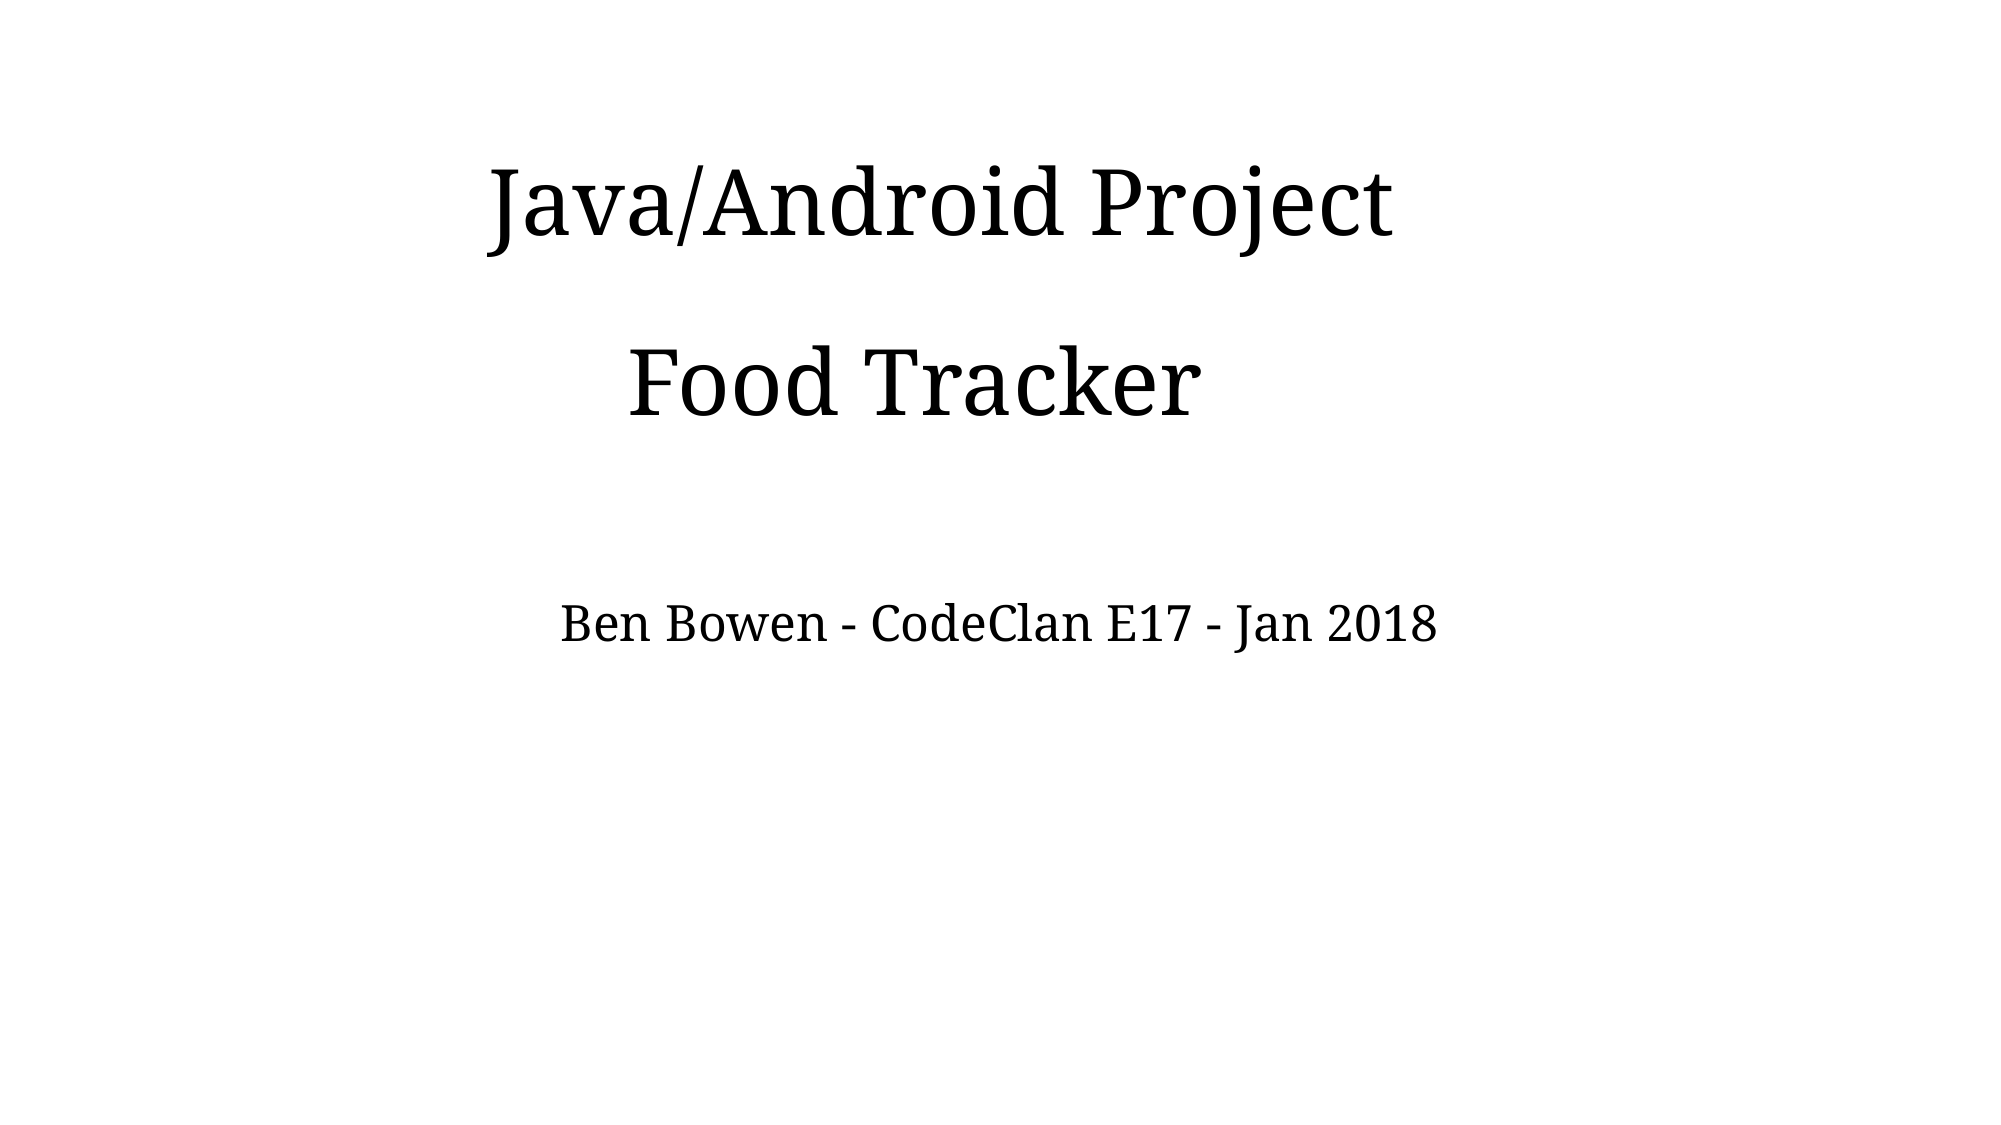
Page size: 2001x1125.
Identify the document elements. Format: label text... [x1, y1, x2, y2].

subtitle Ben Bowen - CodeClan E17 - Jan 2018 [249, 590, 1750, 863]
text_box Food Tracker [443, 316, 1387, 441]
text_box Java/Android Project [473, 136, 1418, 261]
